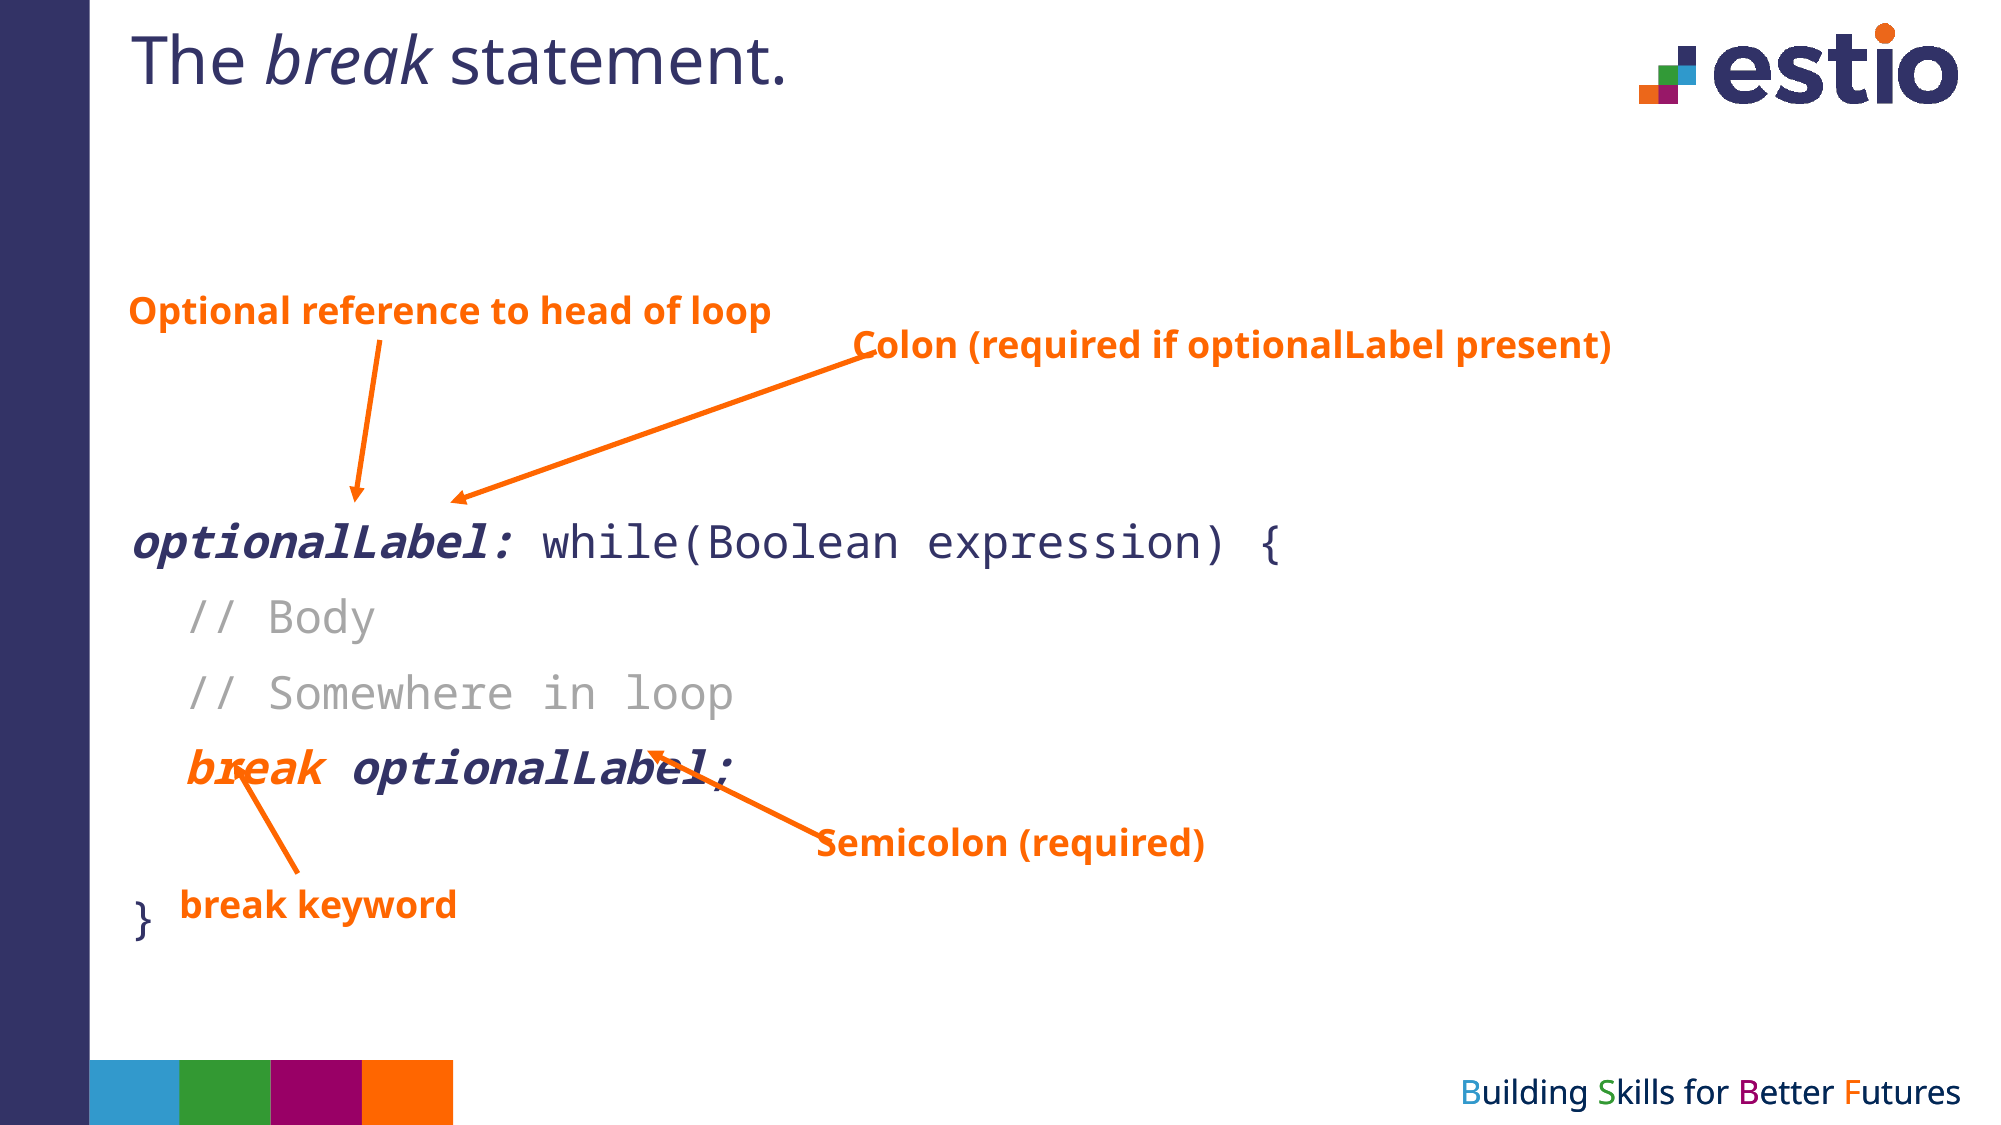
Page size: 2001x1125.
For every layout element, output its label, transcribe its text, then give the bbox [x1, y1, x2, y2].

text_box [354, 340, 380, 503]
text_box Optional reference to head of loop [113, 279, 788, 340]
picture [1669, 23, 1958, 104]
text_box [233, 762, 298, 874]
list optionalLabel: while(Boolean expression) { // Body // Somewhere in loop break optionalLabel; } [114, 280, 1840, 995]
text_box break keyword [164, 873, 474, 934]
title The break statement. [116, 19, 1669, 114]
text_box Semicolon (required) [801, 811, 1221, 872]
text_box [450, 351, 877, 503]
text_box Colon (required if optionalLabel present) [837, 313, 1628, 374]
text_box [647, 750, 832, 843]
